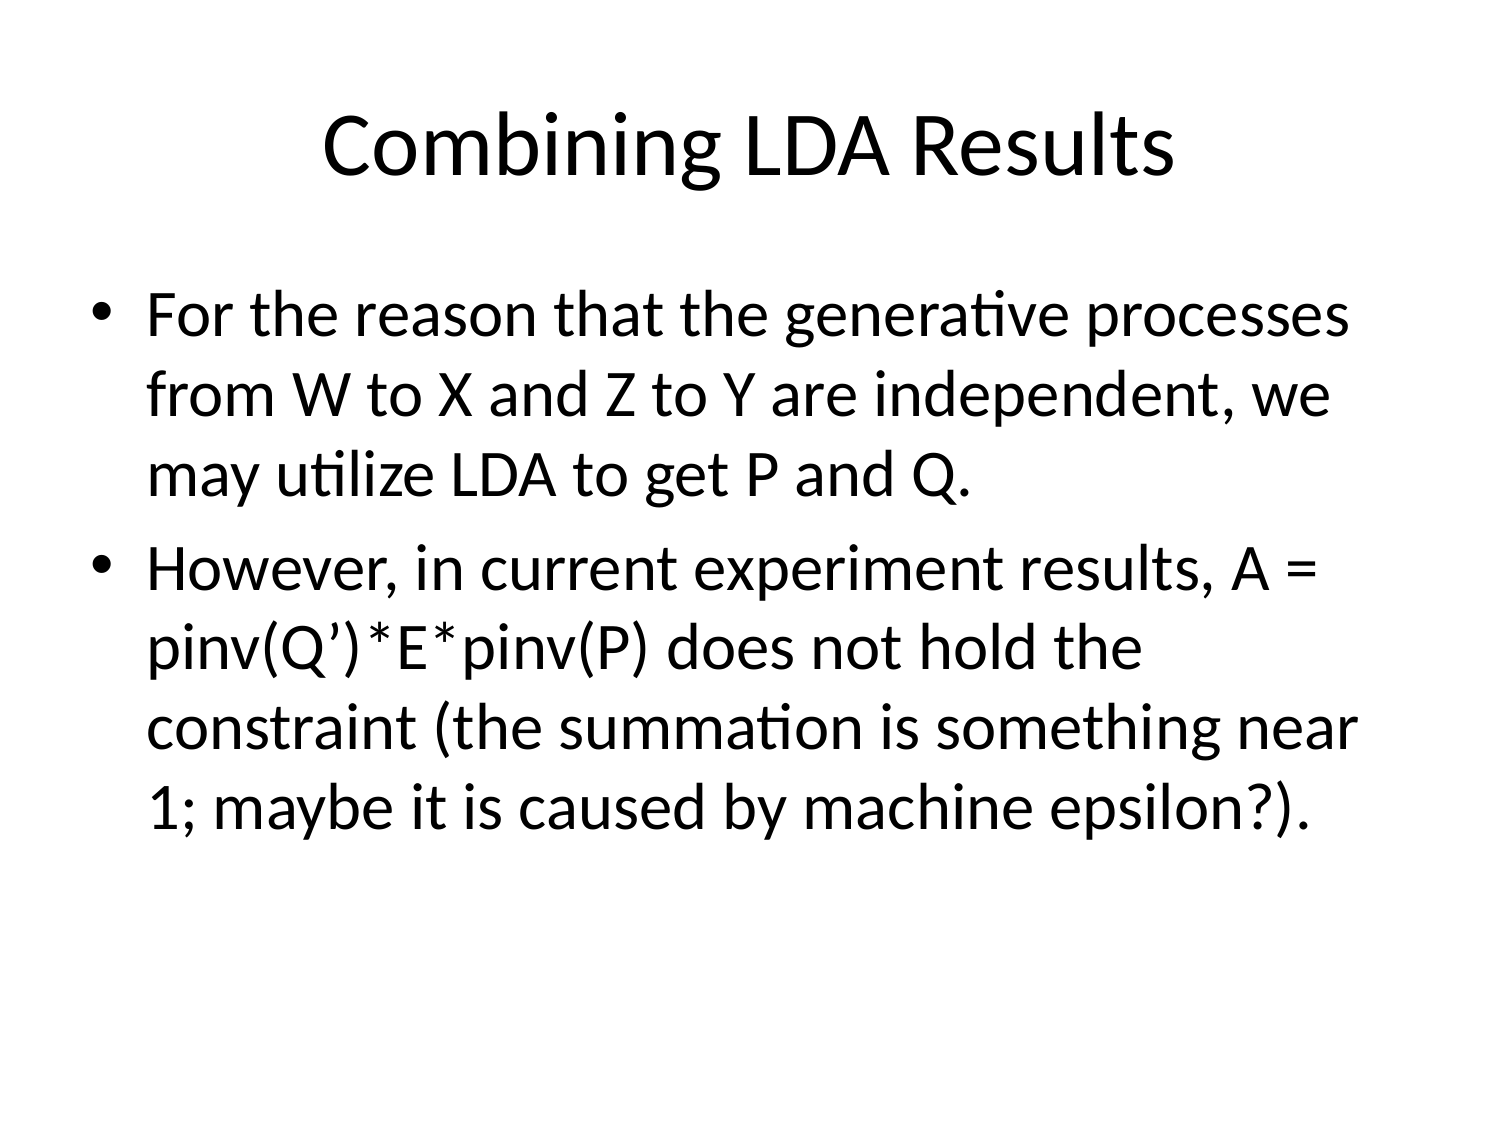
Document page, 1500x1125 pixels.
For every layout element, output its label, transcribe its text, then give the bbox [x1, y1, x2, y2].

title Combining LDA Results [75, 45, 1425, 233]
list For the reason that the generative processes from W to X and Z to Y are independent, we may utilize LDA to get P and Q. However, in current experiment results, A = pinv(Q’)*E*pinv(P) does not hold the constraint (the summation is something near 1; maybe it is caused by machine epsilon?). [75, 262, 1425, 1005]
